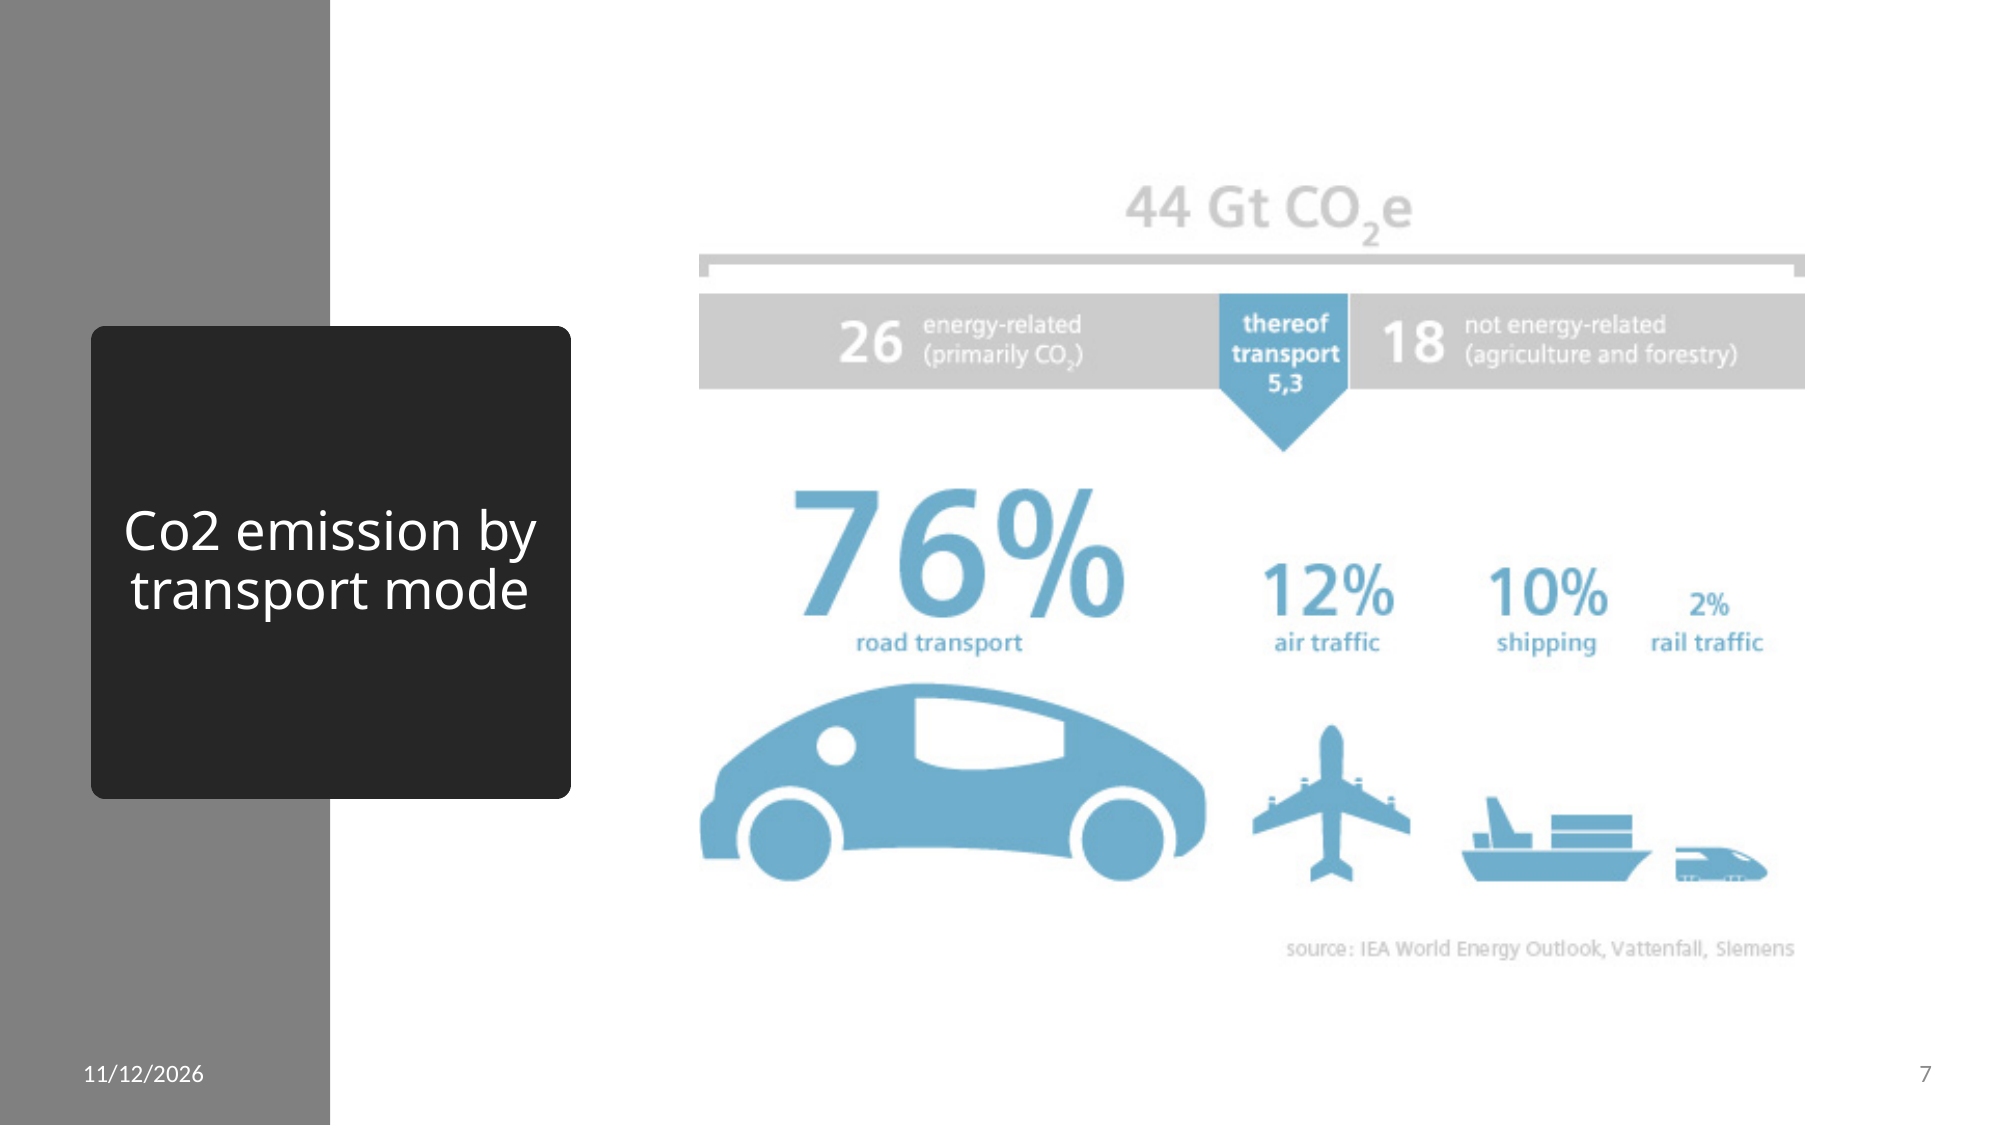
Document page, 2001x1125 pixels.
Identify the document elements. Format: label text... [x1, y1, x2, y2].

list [699, 157, 1805, 967]
title Co2 emission by transport mode [105, 340, 557, 785]
text_box [0, 0, 331, 1125]
slide_number 7 [1855, 1042, 1948, 1103]
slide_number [67, 1042, 311, 1103]
